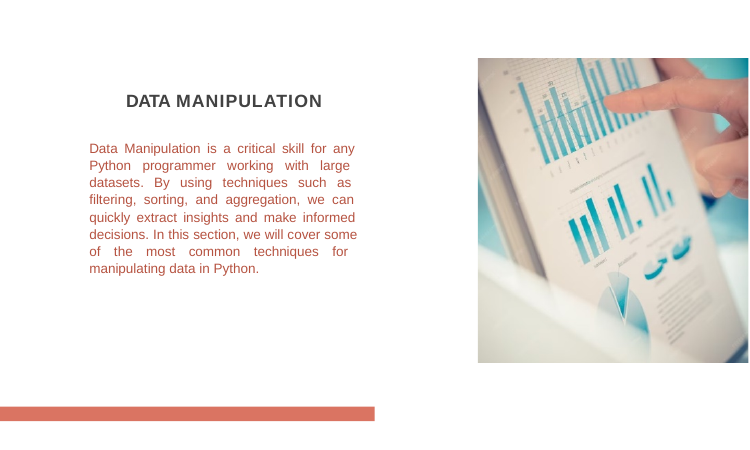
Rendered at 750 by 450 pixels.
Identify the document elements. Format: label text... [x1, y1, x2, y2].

title DATA MANIPULATION [123, 86, 332, 165]
text_box Data Manipulation is a critical skill for any Python programmer working with large datasets. By using techniques such as ﬁltering, sorting, and aggregation, we can quickly extract insights and make informed decisions. In this section, we will cover some of the most common techniques for manipulating data in Python. [87, 137, 363, 277]
text_box [477, 58, 749, 363]
